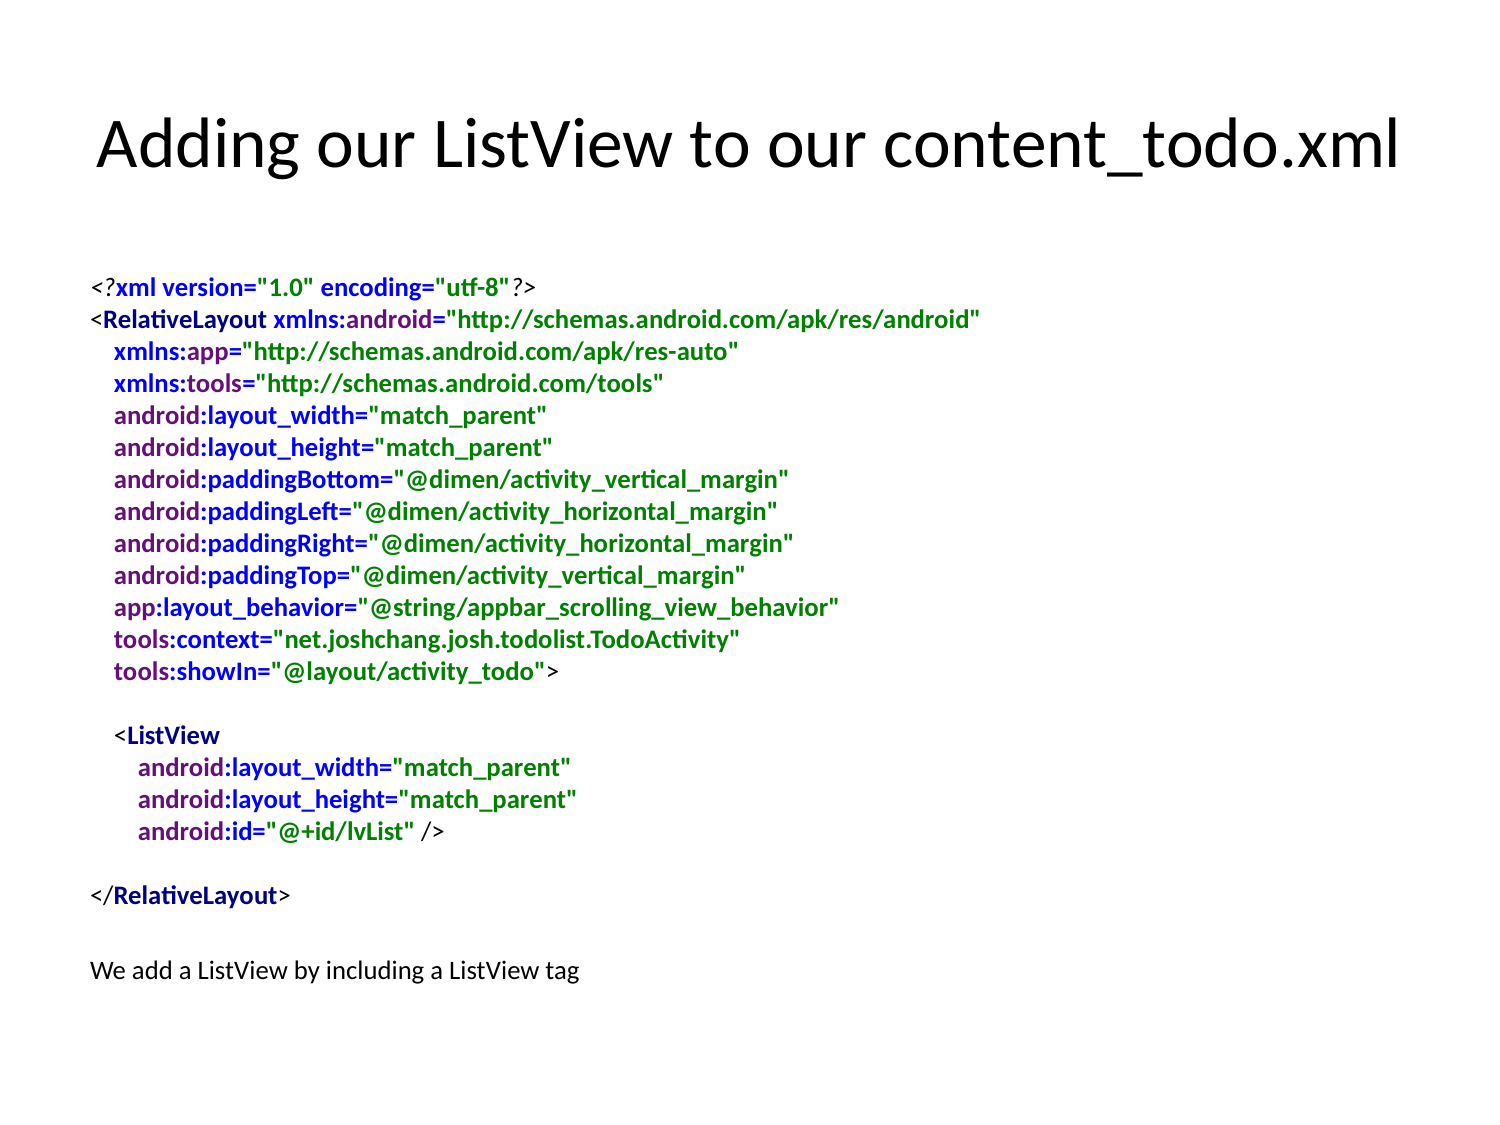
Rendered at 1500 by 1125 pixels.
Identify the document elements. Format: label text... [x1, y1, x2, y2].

list <?xml version="1.0" encoding="utf-8"?> <RelativeLayout xmlns:android="http://schemas.android.com/apk/res/android" xmlns:app="http://schemas.android.com/apk/res-auto" xmlns:tools="http://schemas.android.com/tools" android:layout_width="match_parent" android:layout_height="match_parent" android:paddingBottom="@dimen/activity_vertical_margin" android:paddingLeft="@dimen/activity_horizontal_margin" android:paddingRight="@dimen/activity_horizontal_margin" android:paddingTop="@dimen/activity_vertical_margin" app:layout_behavior="@string/appbar_scrolling_view_behavior" tools:context="net.joshchang.josh.todolist.TodoActivity" tools:showIn="@layout/activity_todo"> <ListView android:layout_width="match_parent" android:layout_height="match_parent" android:id="@+id/lvList" /> </RelativeLayout> We add a ListView by including a ListView tag [75, 262, 1425, 1005]
title Adding our ListView to our content_todo.xml [75, 45, 1425, 233]
